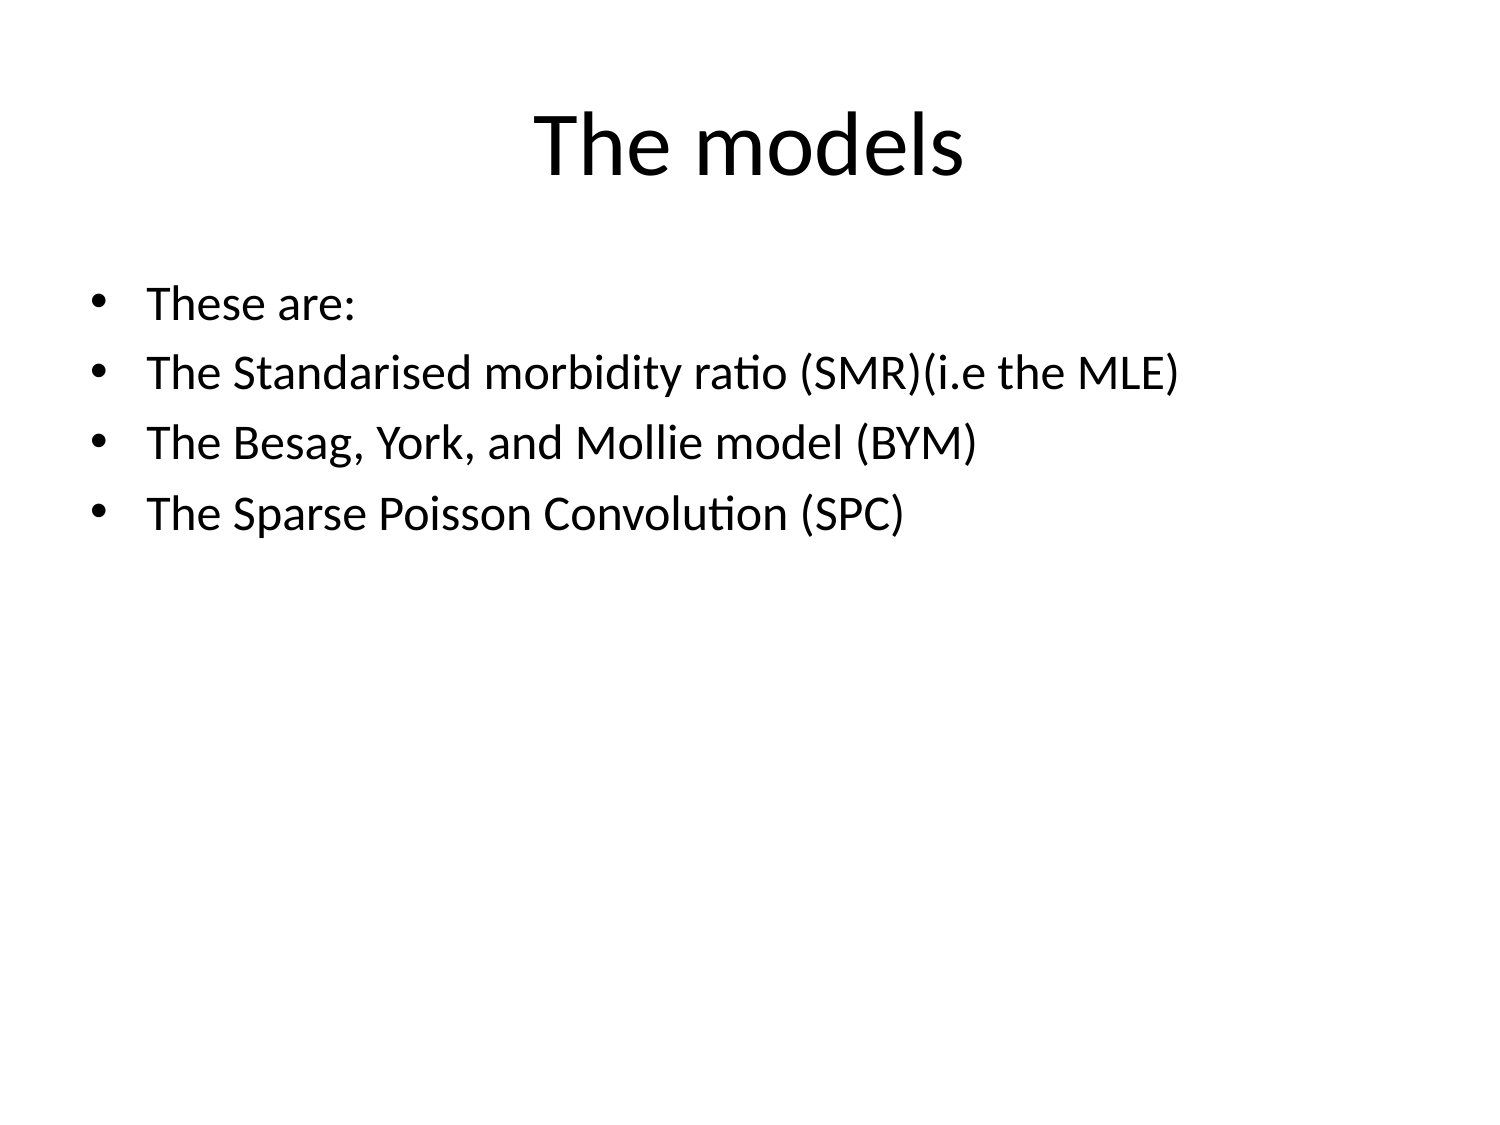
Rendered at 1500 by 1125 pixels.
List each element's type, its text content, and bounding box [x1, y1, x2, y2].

list These are: The Standarised morbidity ratio (SMR)(i.e the MLE) The Besag, York, and Mollie model (BYM) The Sparse Poisson Convolution (SPC) [75, 262, 1425, 1005]
title The models [75, 45, 1425, 233]
